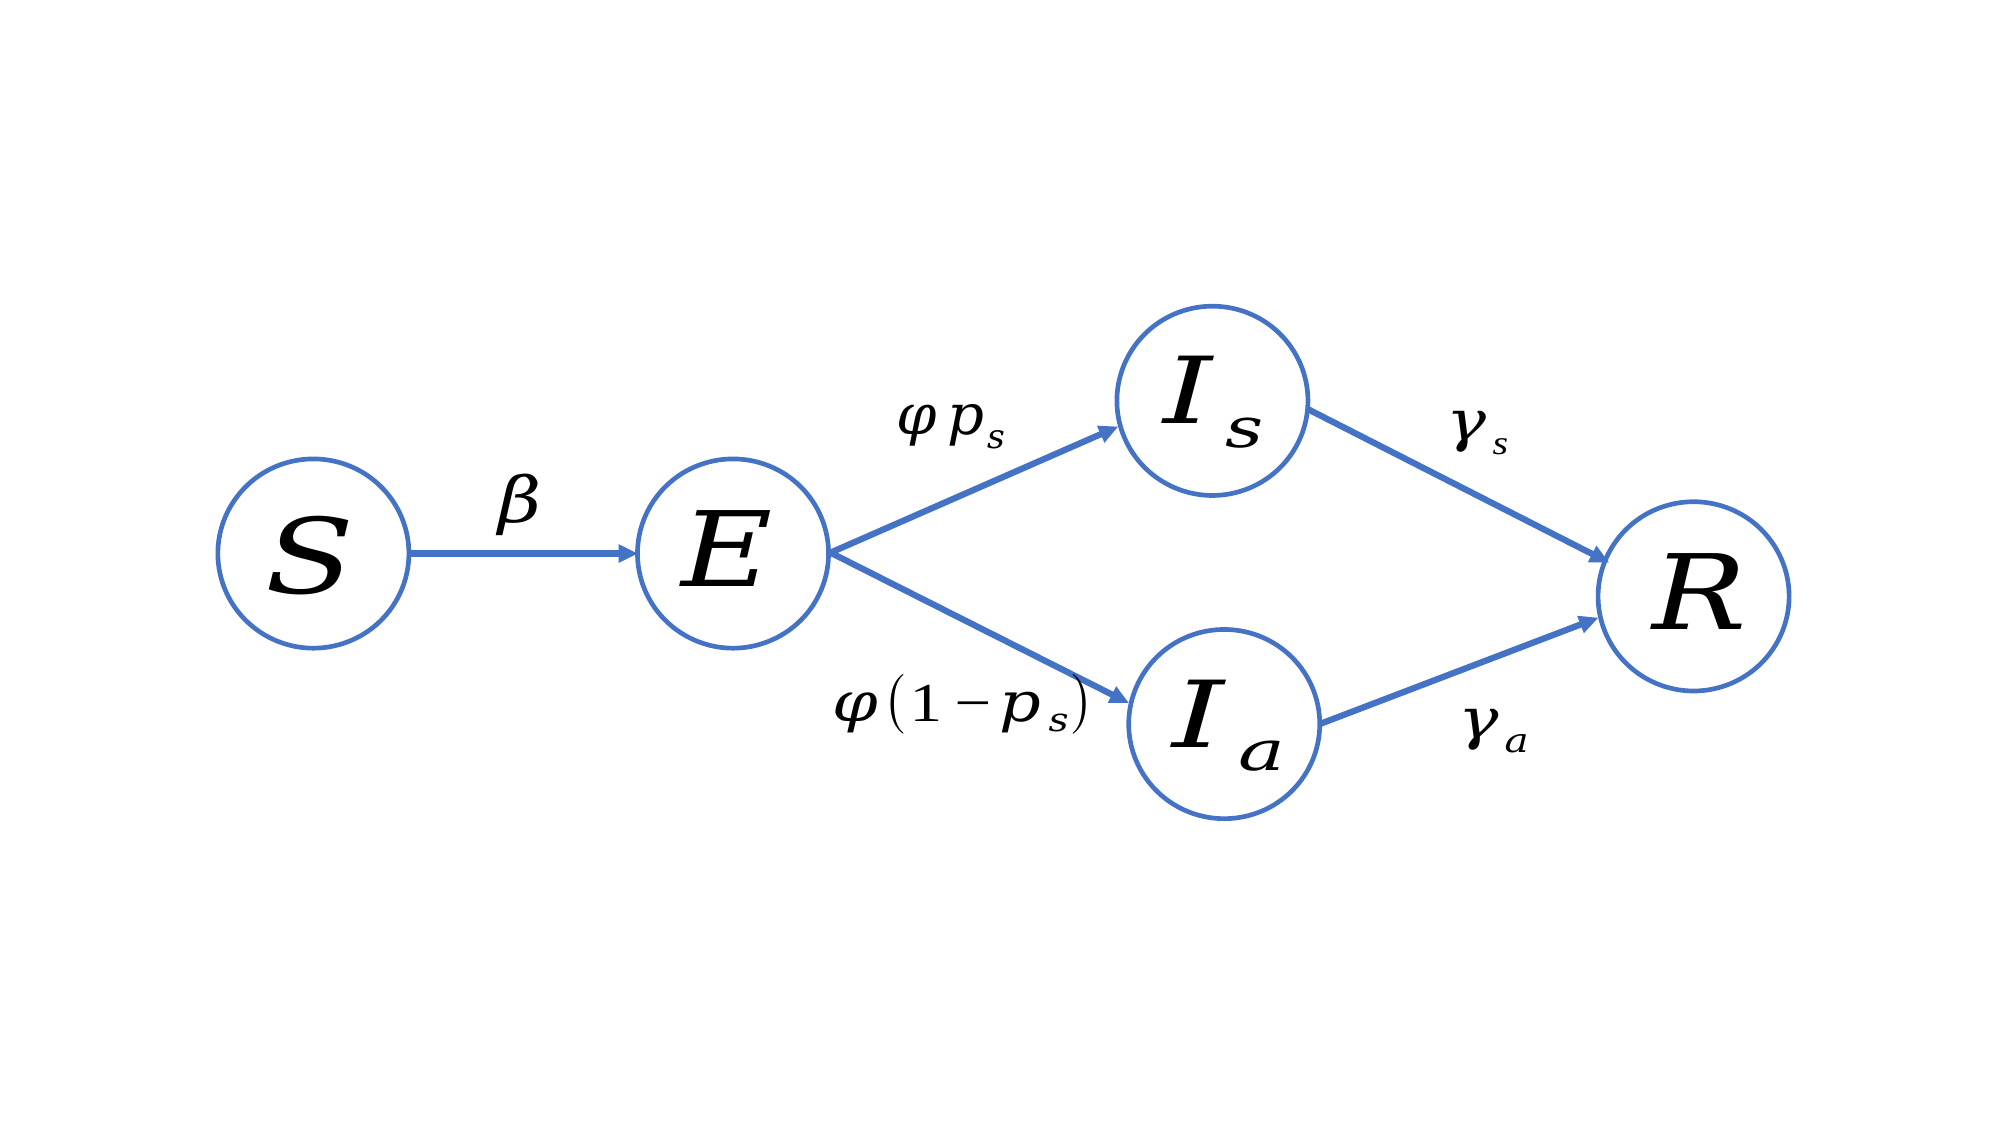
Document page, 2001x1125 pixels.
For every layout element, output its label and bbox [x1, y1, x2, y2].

text_box [828, 551, 1129, 703]
text_box [1307, 409, 1609, 563]
text_box [828, 426, 1118, 551]
text_box [1127, 628, 1321, 820]
text_box [1115, 305, 1309, 497]
text_box [1319, 617, 1599, 725]
text_box [1597, 500, 1791, 693]
text_box [216, 457, 410, 650]
text_box [636, 457, 828, 650]
